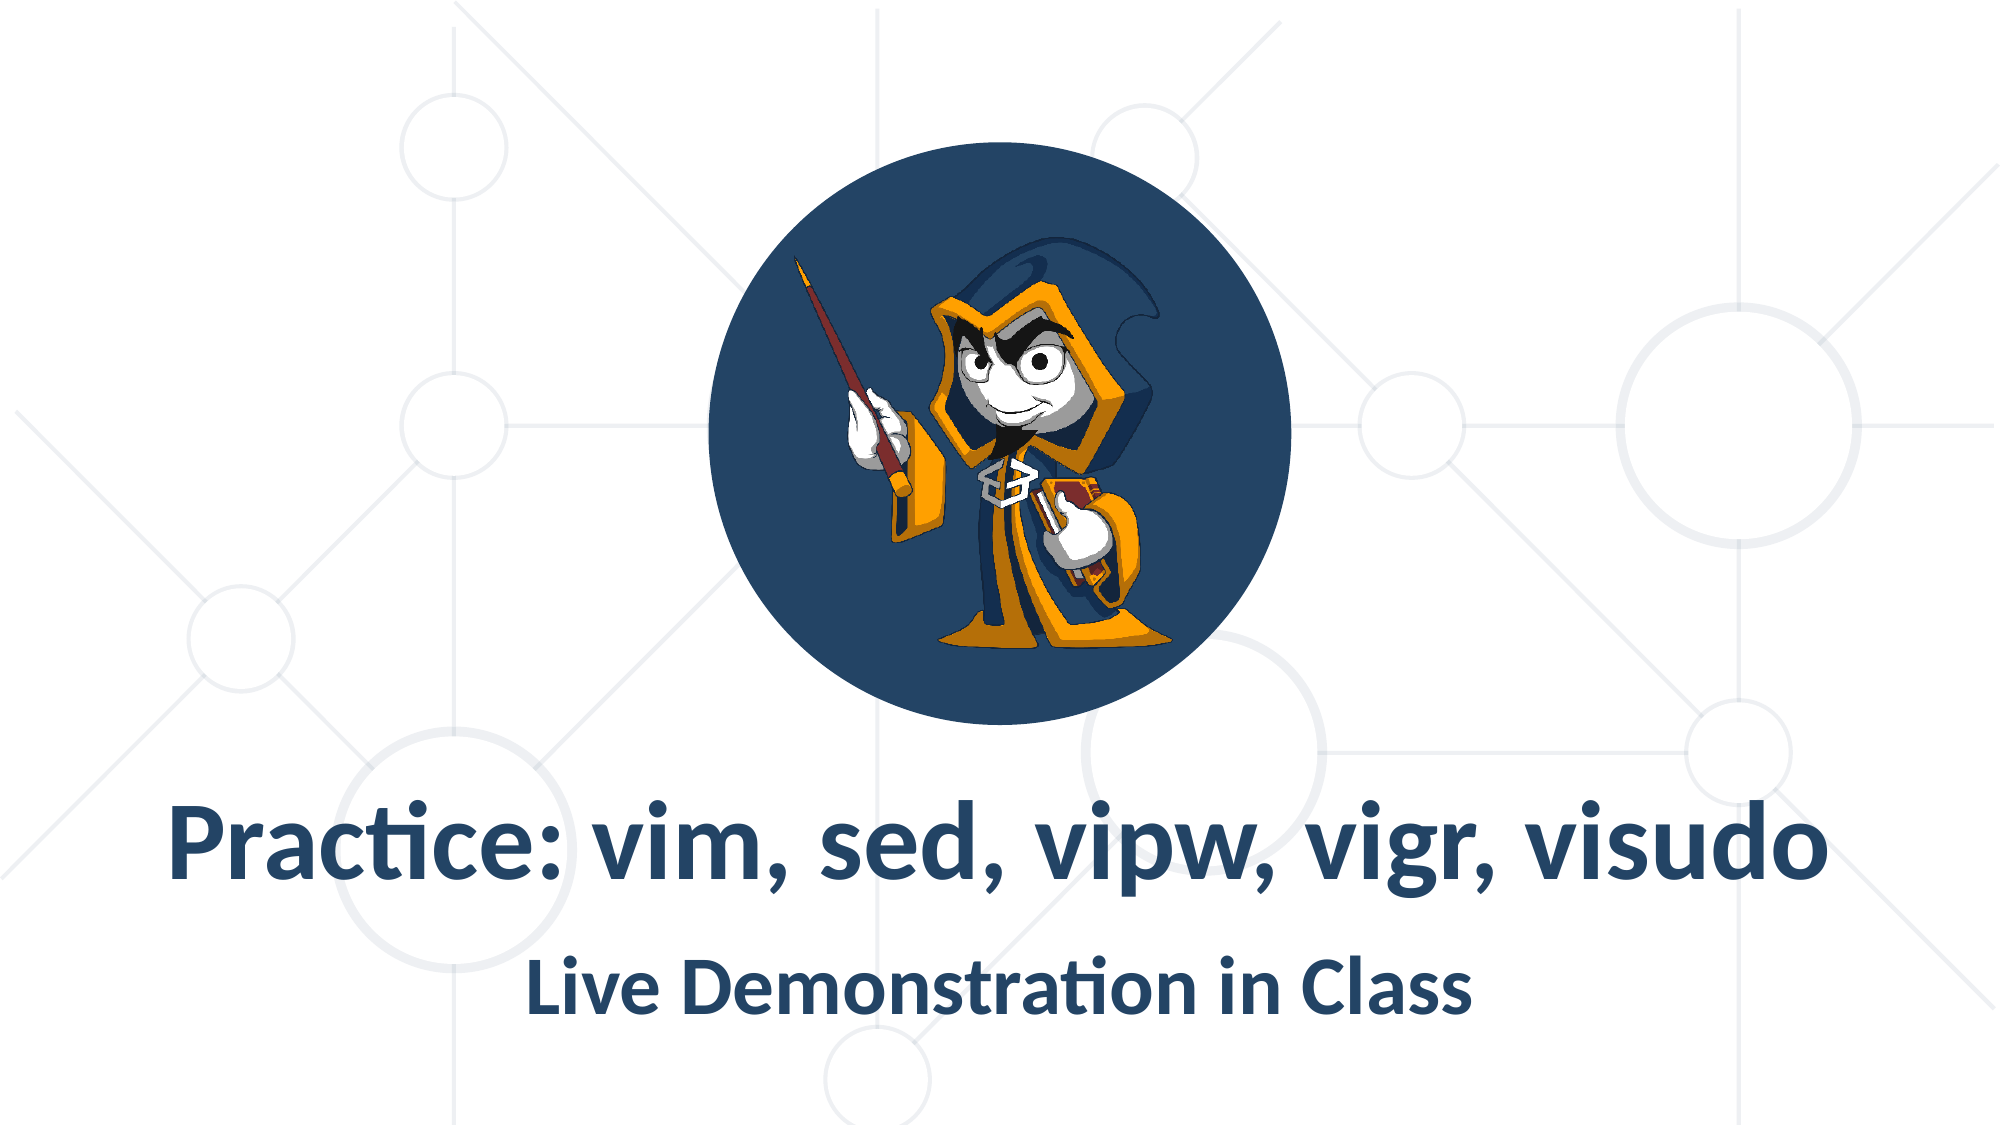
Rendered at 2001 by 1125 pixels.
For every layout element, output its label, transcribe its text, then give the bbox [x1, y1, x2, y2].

picture [779, 200, 1210, 667]
subtitle Live Demonstration in Class [100, 916, 1900, 1043]
title Practice: vim, sed, vipw, vigr, visudo [100, 771, 1900, 898]
